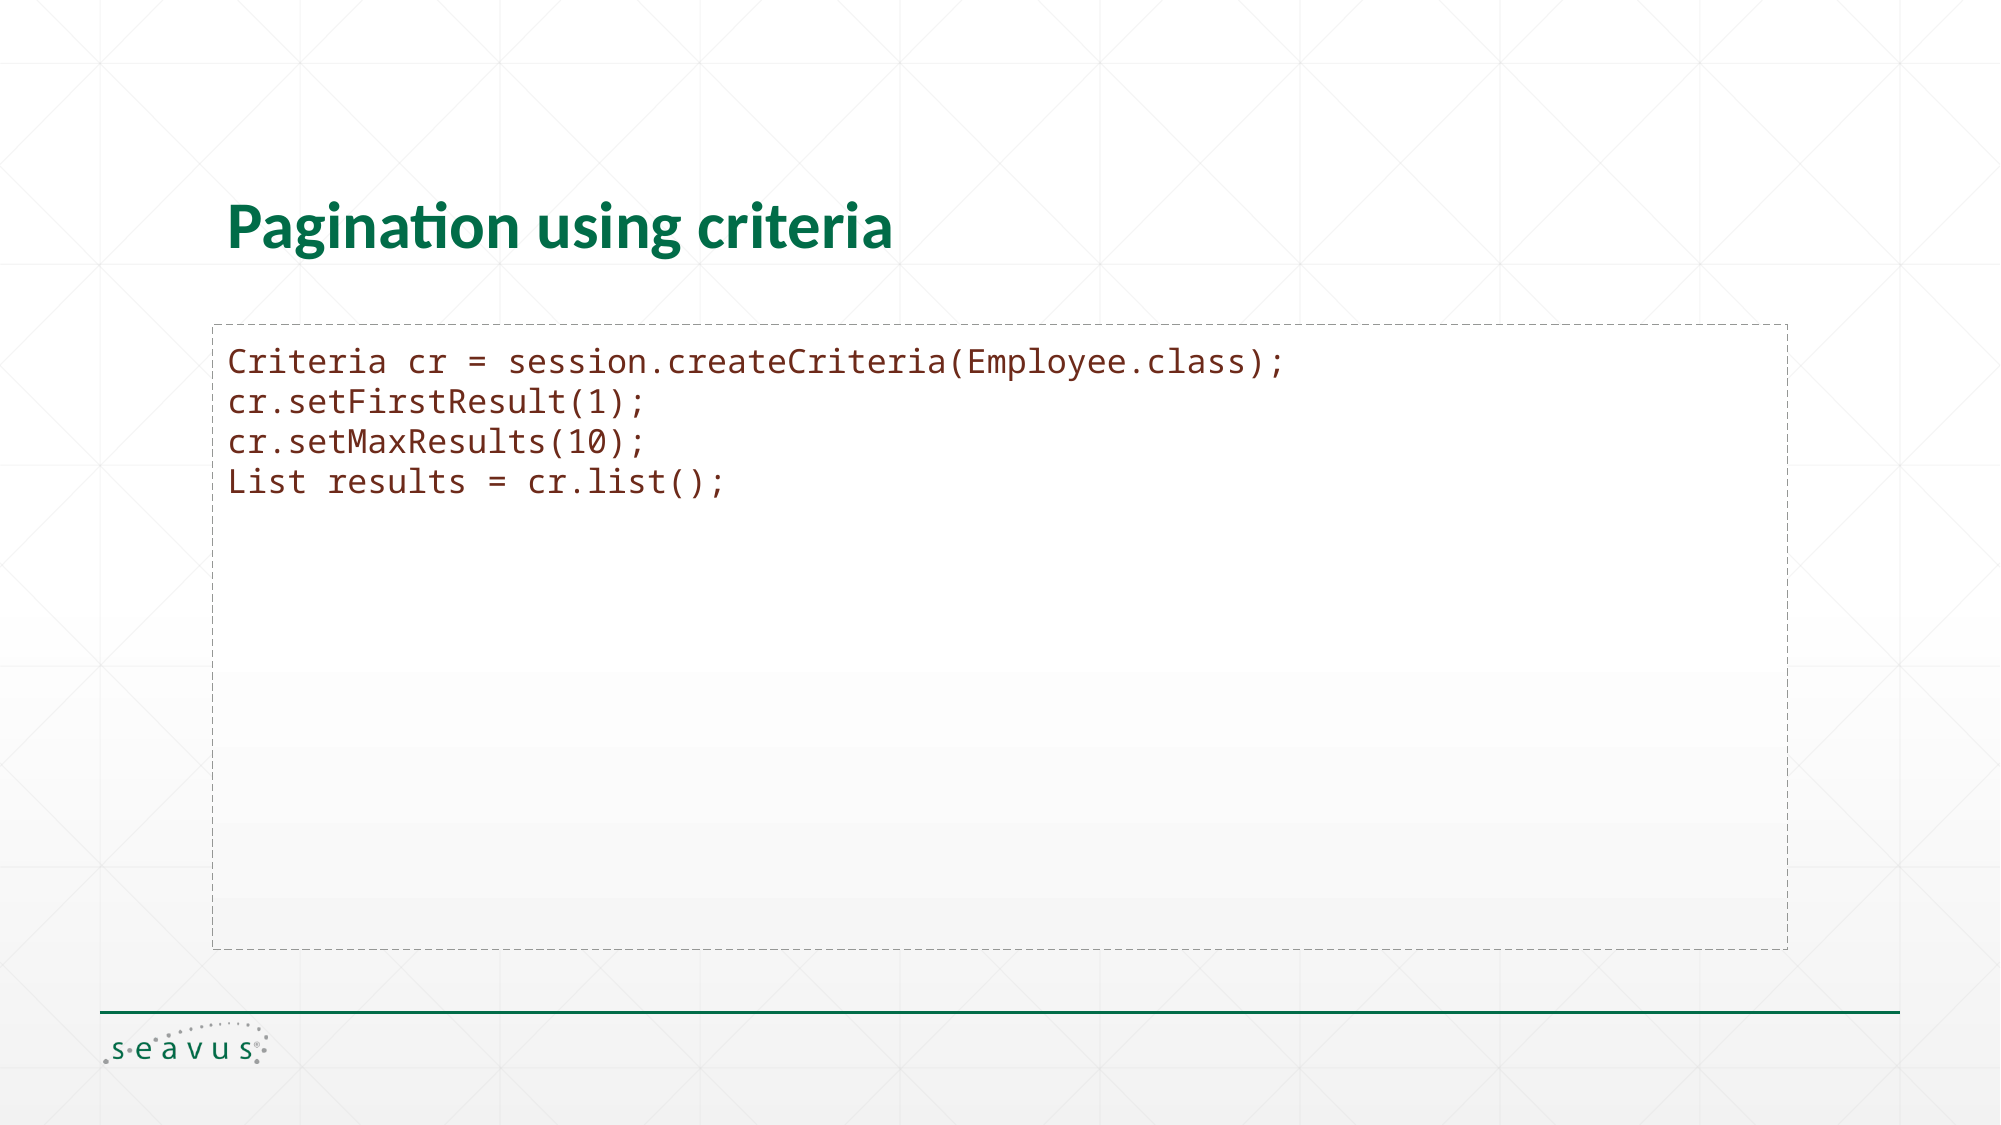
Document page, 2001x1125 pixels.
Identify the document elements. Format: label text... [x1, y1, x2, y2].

picture [103, 1022, 268, 1064]
list Criteria cr = session.createCriteria(Employee.class); cr.setFirstResult(1); cr.setMaxResults(10); List results = cr.list(); [212, 324, 1788, 950]
title Pagination using criteria [212, 82, 1788, 271]
